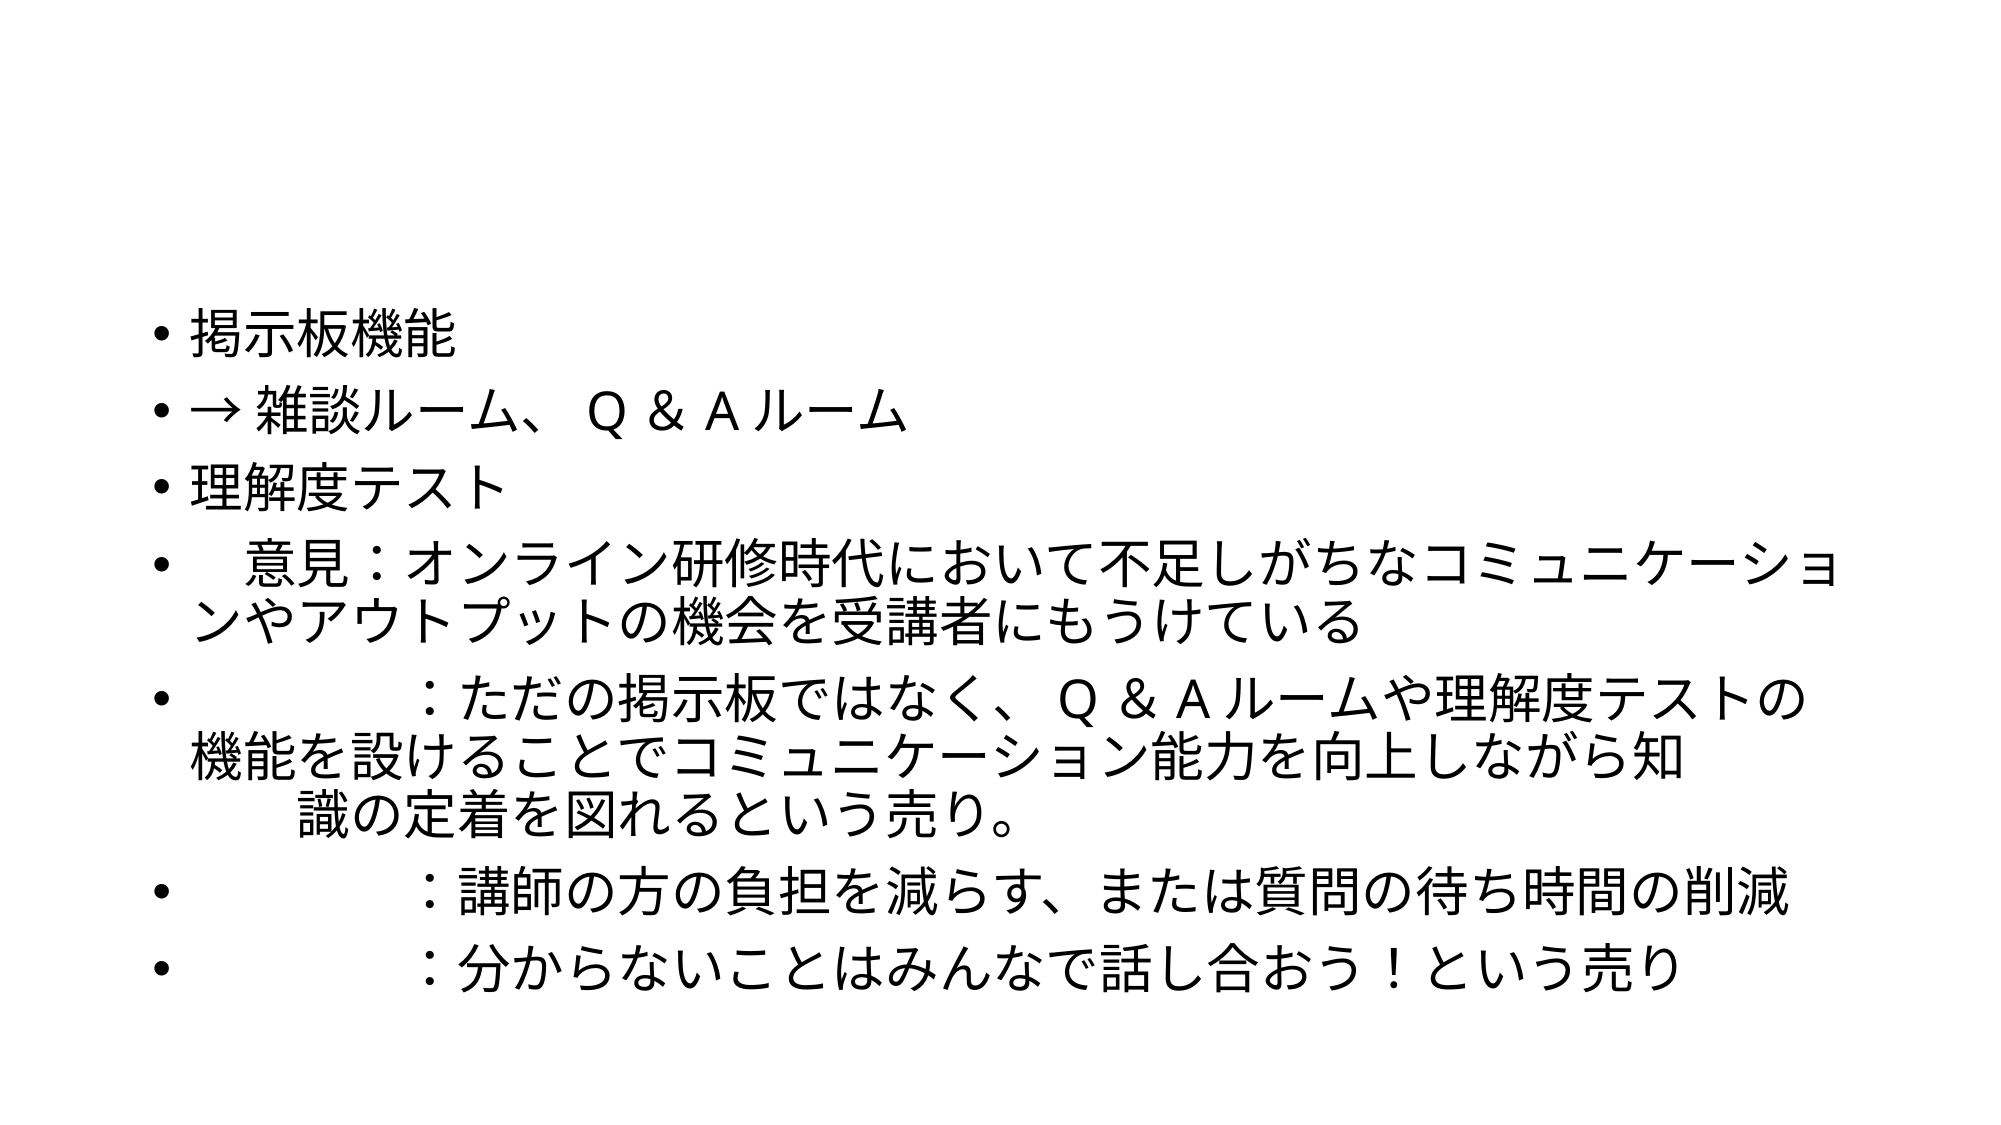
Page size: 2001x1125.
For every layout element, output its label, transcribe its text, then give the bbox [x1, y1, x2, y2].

list 掲示板機能 →雑談ルーム、Q＆Aルーム 理解度テスト 意見：オンライン研修時代において不足しがちなコミュニケーションやアウトプットの機会を受講者にもうけている ：ただの掲示板ではなく、Q＆Aルームや理解度テストの機能を設けることでコミュニケーション能力を向上しながら知 識の定着を図れるという売り。 ：講師の方の負担を減らす、または質問の待ち時間の削減 ：分からないことはみんなで話し合おう！という売り [137, 299, 1863, 1014]
